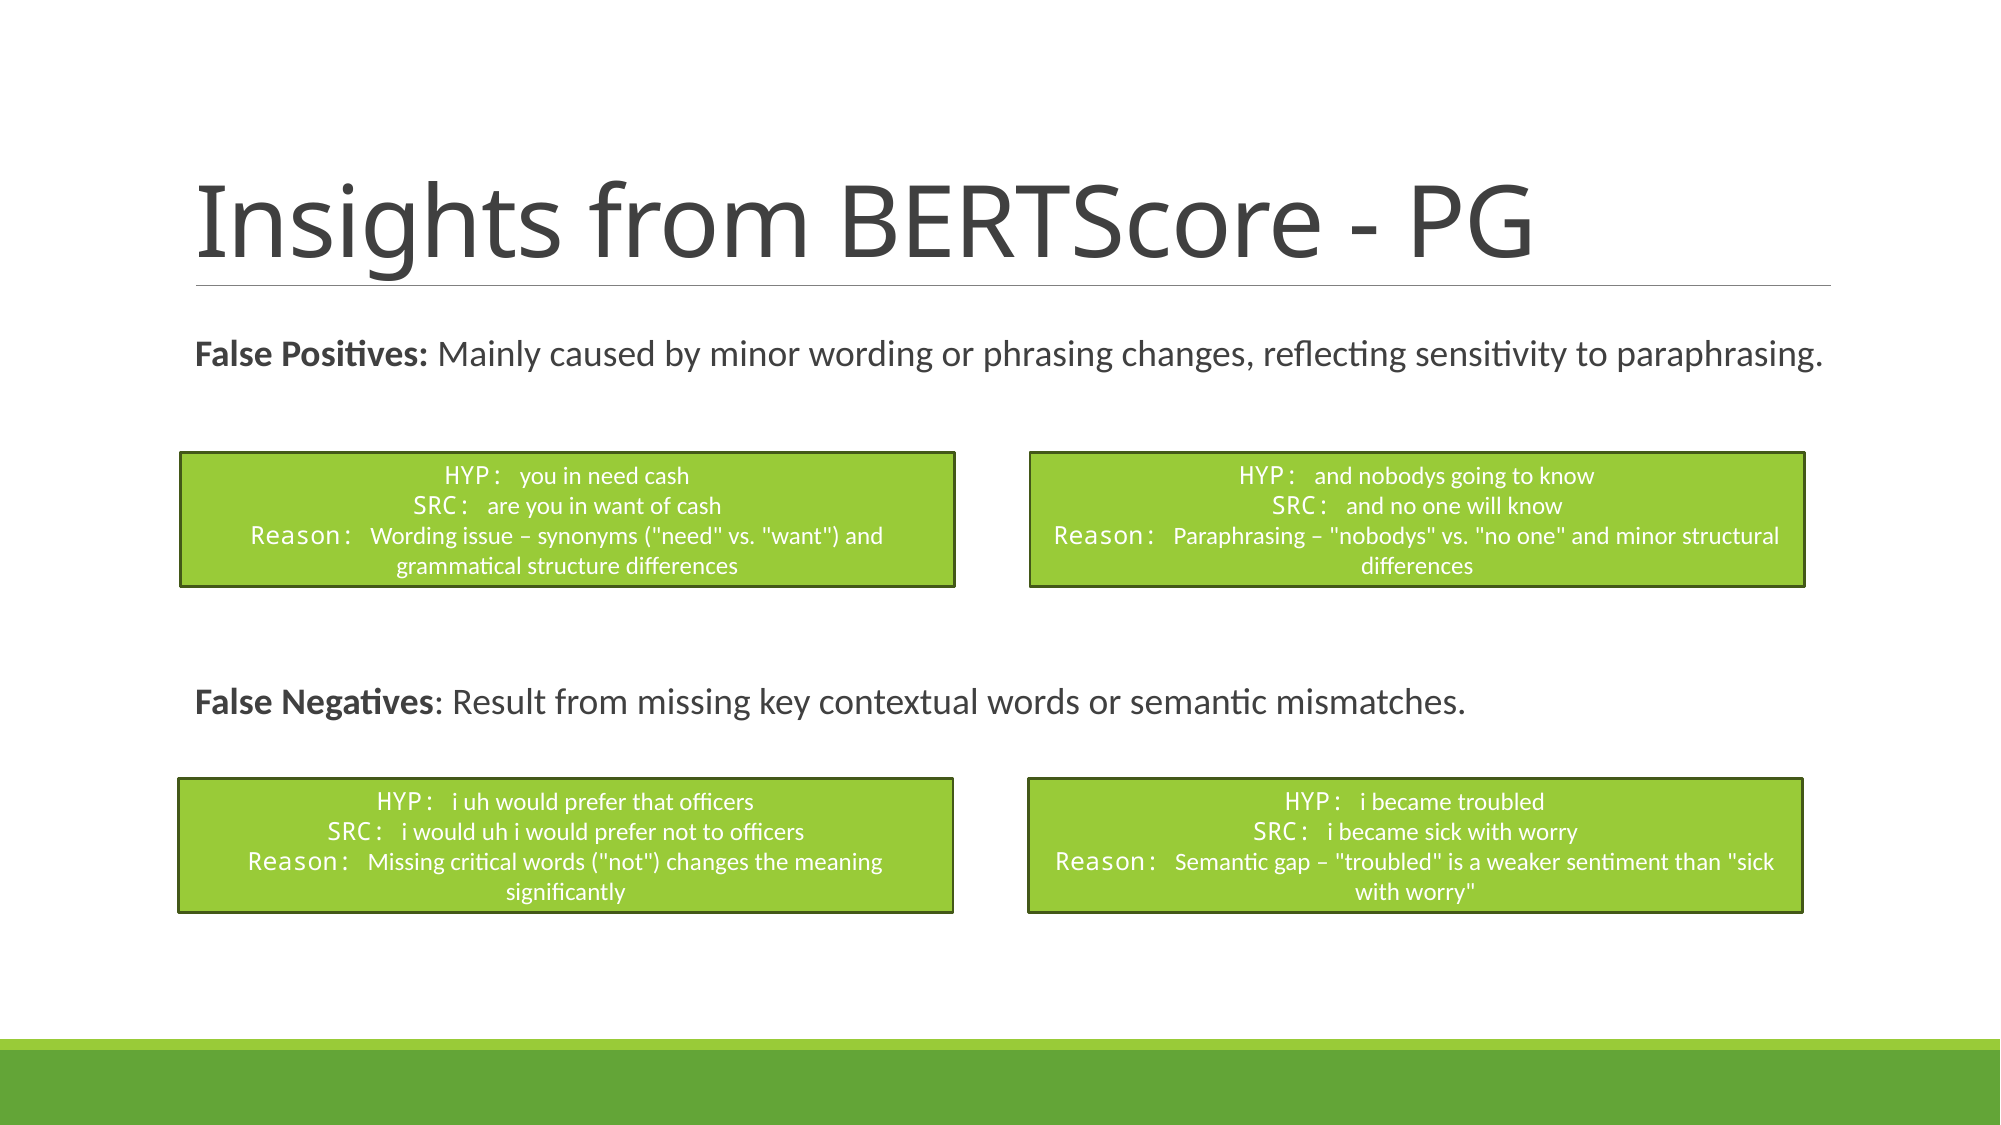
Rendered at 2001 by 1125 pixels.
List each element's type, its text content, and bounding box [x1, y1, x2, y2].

text_box HYP: i became troubled SRC: i became sick with worry Reason: Semantic gap – "troubled" is a weaker sentiment than "sick with worry" [1027, 777, 1804, 914]
text_box HYP: and nobodys going to know SRC: and no one will know Reason: Paraphrasing – "nobodys" vs. "no one" and minor structural differences [1029, 451, 1806, 588]
list False Positives: Mainly caused by minor wording or phrasing changes, reflecting sensitivity to paraphrasing. False Negatives: Result from missing key contextual words or semantic mismatches. [180, 326, 1830, 963]
title Insights from BERTScore - PG [180, 47, 1830, 285]
text_box HYP: i uh would prefer that officers SRC: i would uh i would prefer not to officers Reason: Missing critical words ("not") changes the meaning significantly [177, 777, 954, 914]
text_box HYP: you in need cash SRC: are you in want of cash Reason: Wording issue – synonyms ("need" vs. "want") and grammatical structure differences [179, 451, 956, 588]
